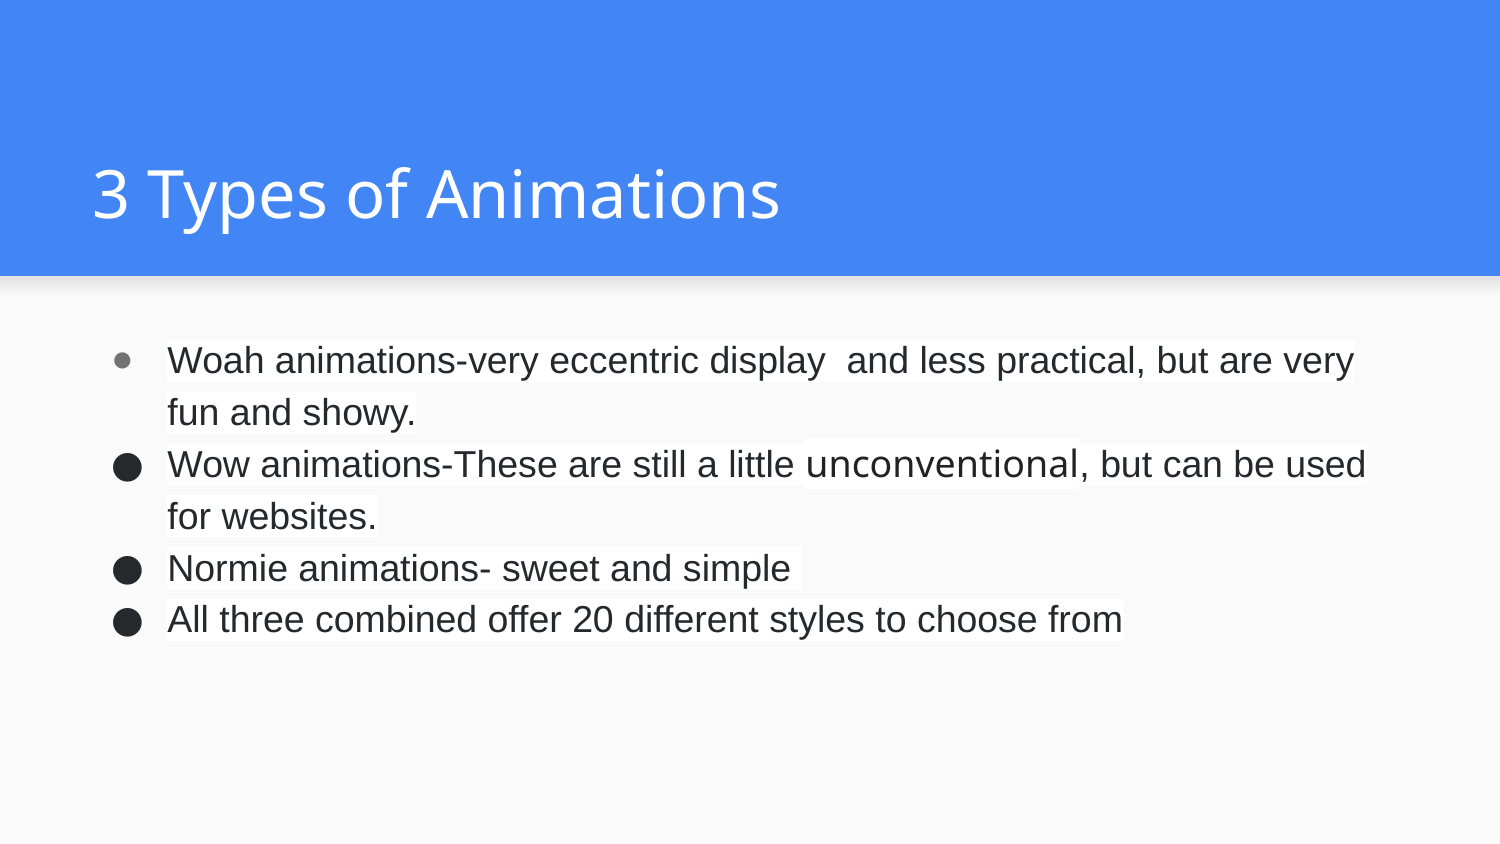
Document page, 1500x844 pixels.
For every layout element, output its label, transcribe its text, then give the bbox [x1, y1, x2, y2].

list Woah animations-very eccentric display and less practical, but are very fun and showy. Wow animations-These are still a little unconventional, but can be used for websites. Normie animations- sweet and simple All three combined offer 20 different styles to choose from [77, 314, 1427, 760]
title 3 Types of Animations [77, 121, 1427, 248]
